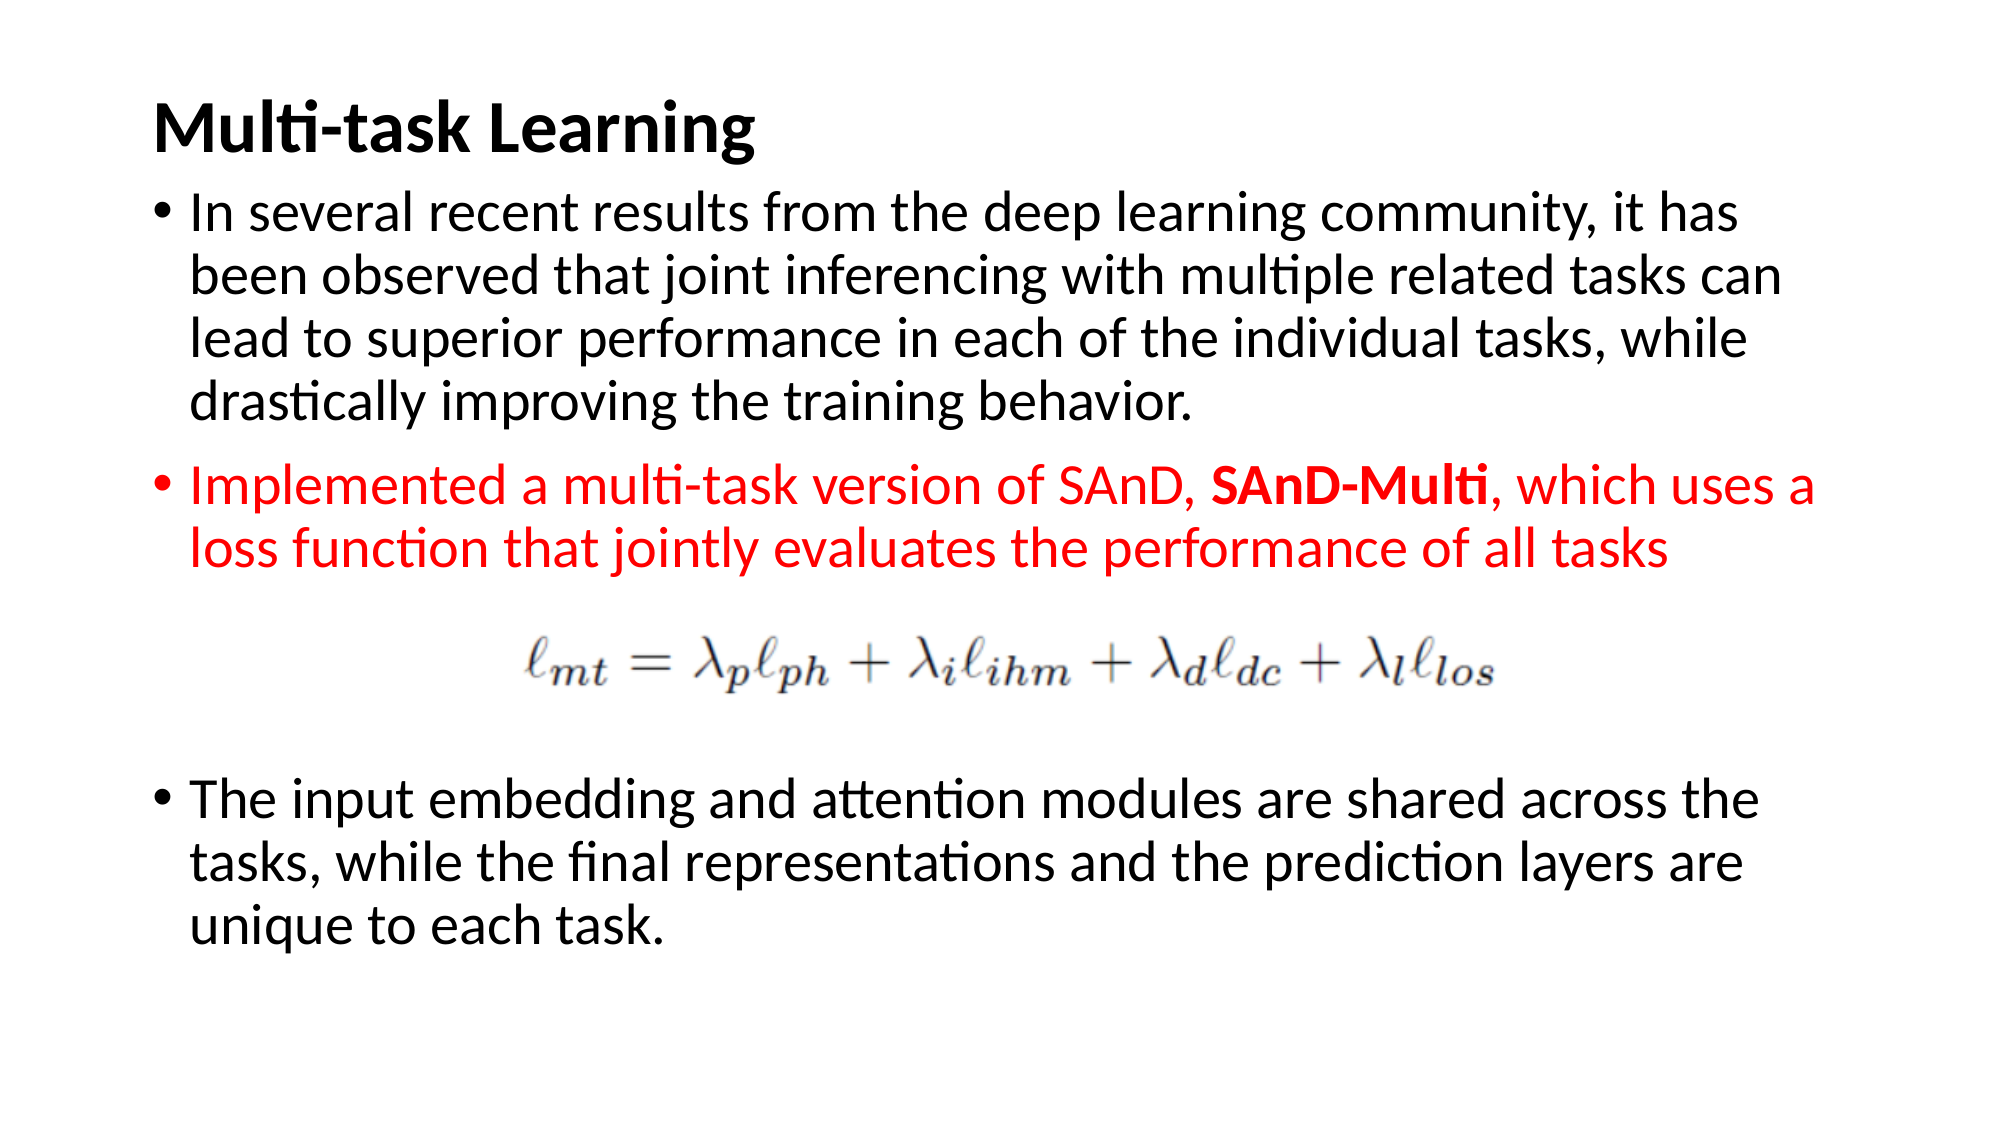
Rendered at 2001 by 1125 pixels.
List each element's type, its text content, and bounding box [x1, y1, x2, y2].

title Multi-task Learning [137, 82, 1863, 173]
list In several recent results from the deep learning community, it has been observed that joint inferencing with multiple related tasks can lead to superior performance in each of the individual tasks, while drastically improving the training behavior. Implemented a multi-task version of SAnD, SAnD-Multi, which uses a loss function that jointly evaluates the performance of all tasks The input embedding and attention modules are shared across the tasks, while the final representations and the prediction layers are unique to each task. [137, 173, 1863, 1000]
picture [499, 582, 1501, 739]
